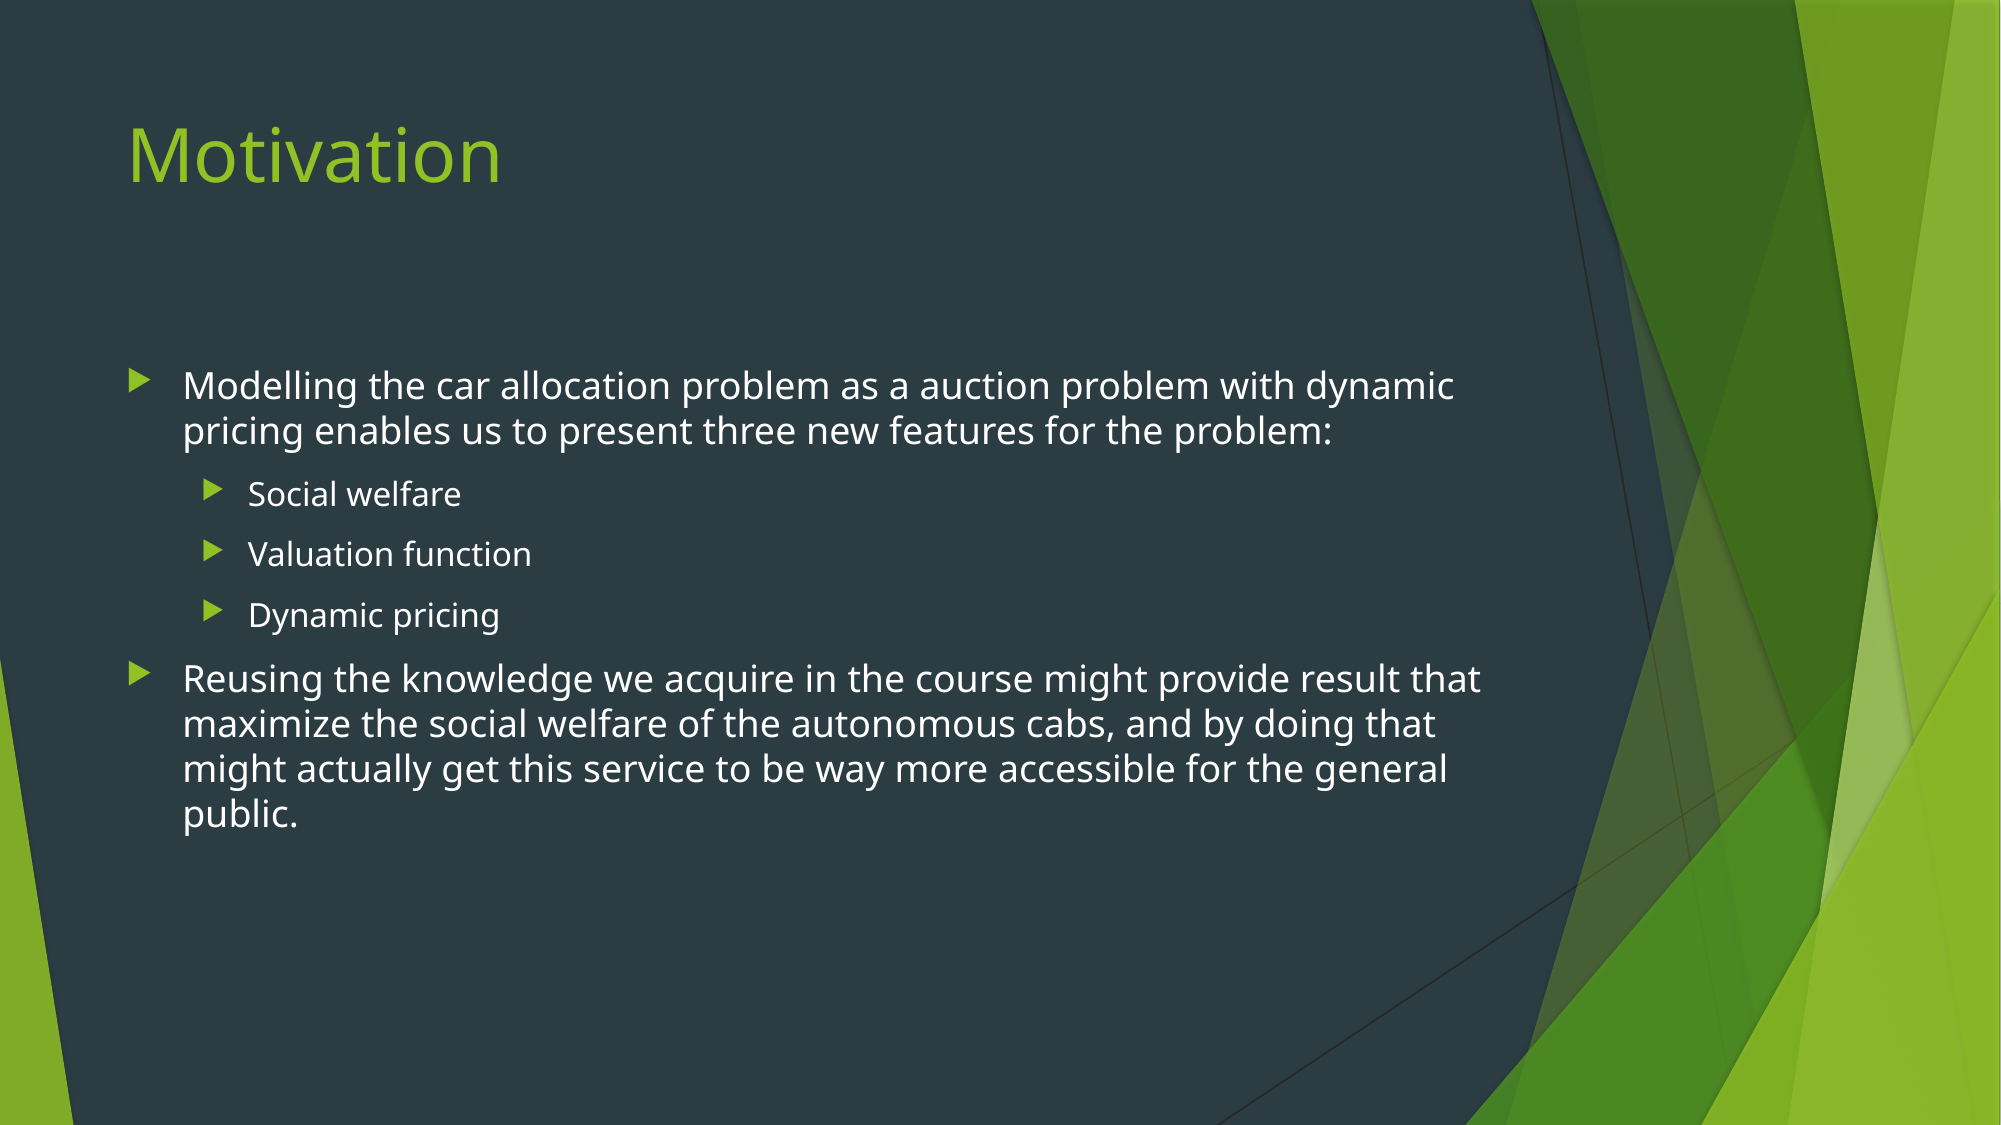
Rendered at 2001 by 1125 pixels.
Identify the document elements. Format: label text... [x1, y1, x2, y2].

list Modelling the car allocation problem as a auction problem with dynamic pricing enables us to present three new features for the problem: Social welfare Valuation function Dynamic pricing Reusing the knowledge we acquire in the course might provide result that maximize the social welfare of the autonomous cabs, and by doing that might actually get this service to be way more accessible for the general public. [111, 354, 1522, 992]
title Motivation [111, 99, 1522, 317]
